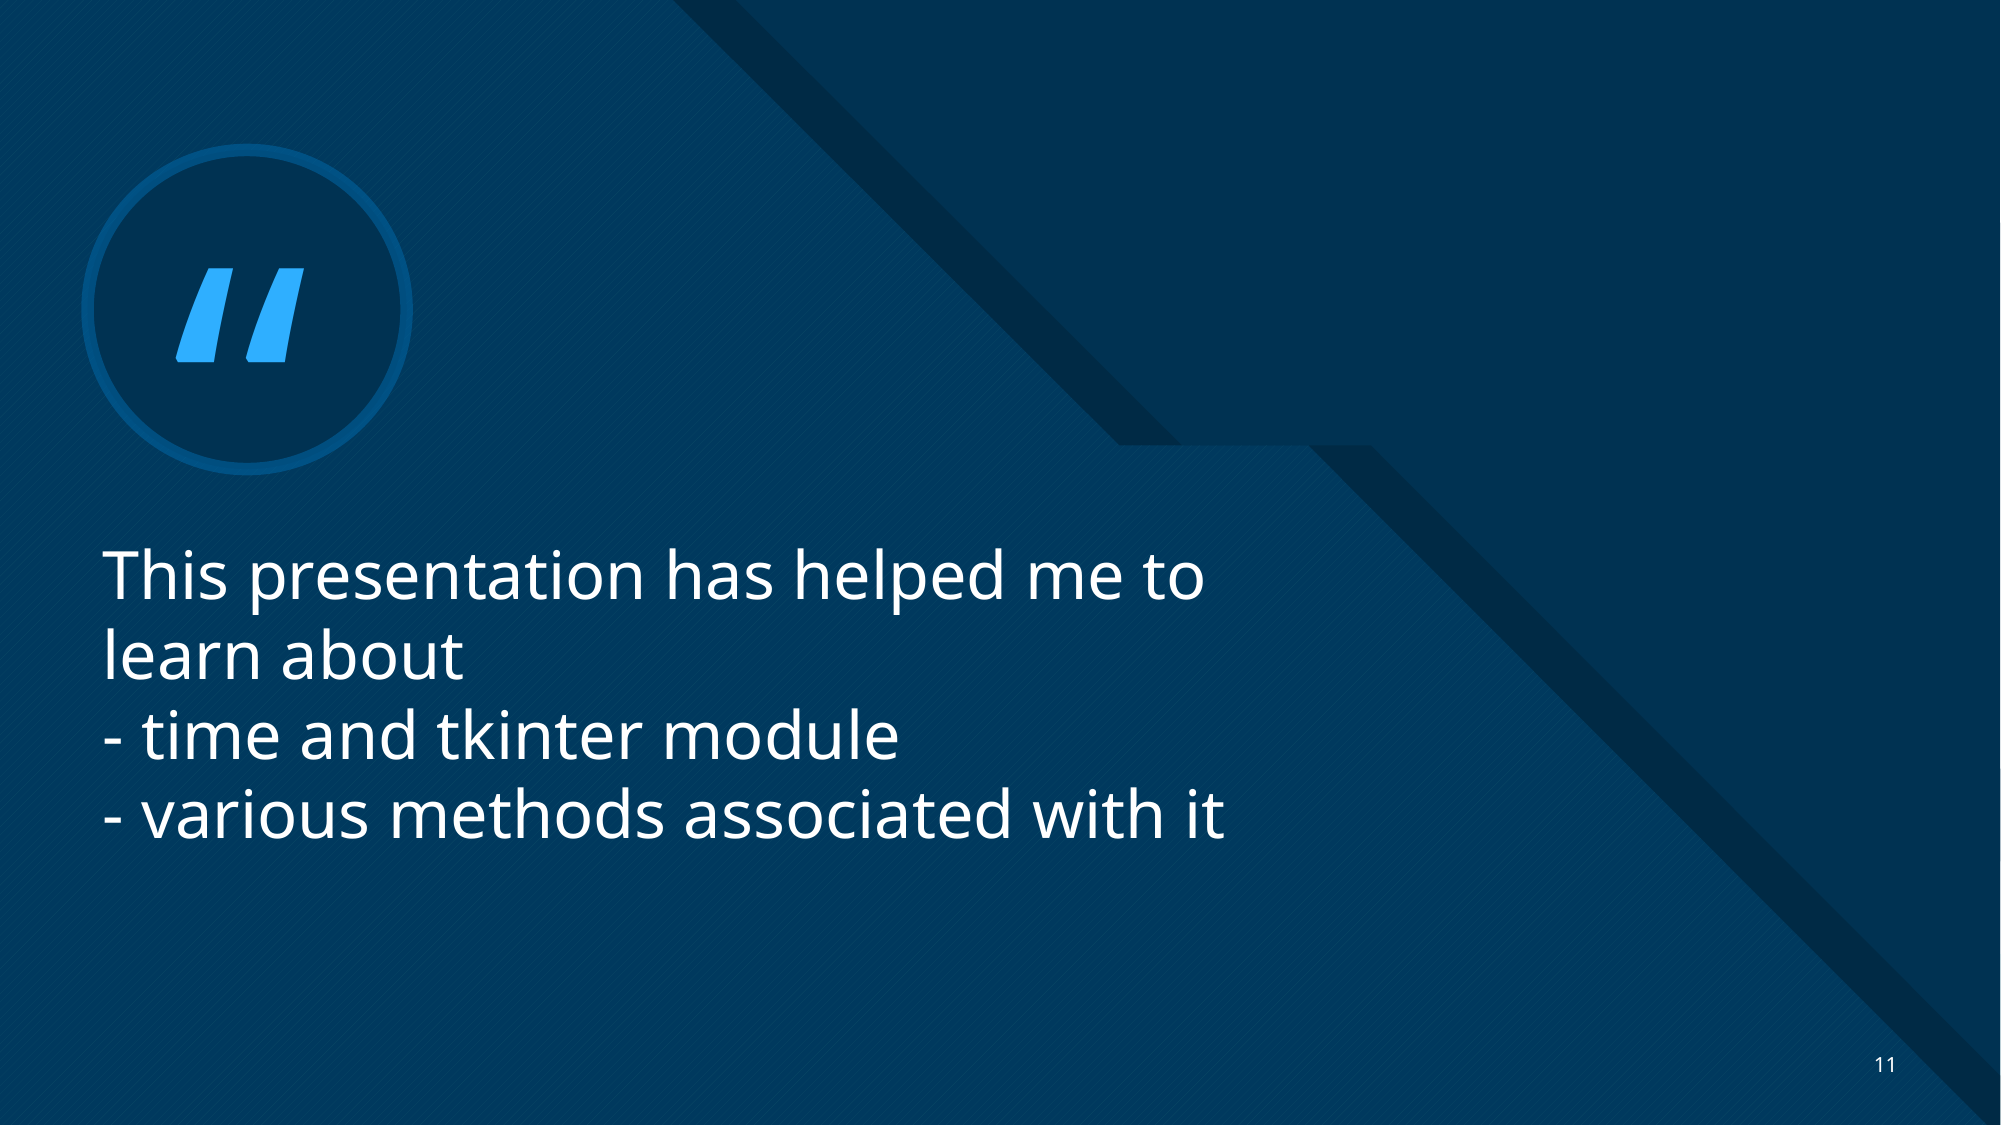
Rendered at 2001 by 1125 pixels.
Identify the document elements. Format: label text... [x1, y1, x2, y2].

title This presentation has helped me to learn about - time and tkinter module - various methods associated with it [87, 525, 1327, 995]
slide_number 11 [1845, 1035, 1913, 1096]
